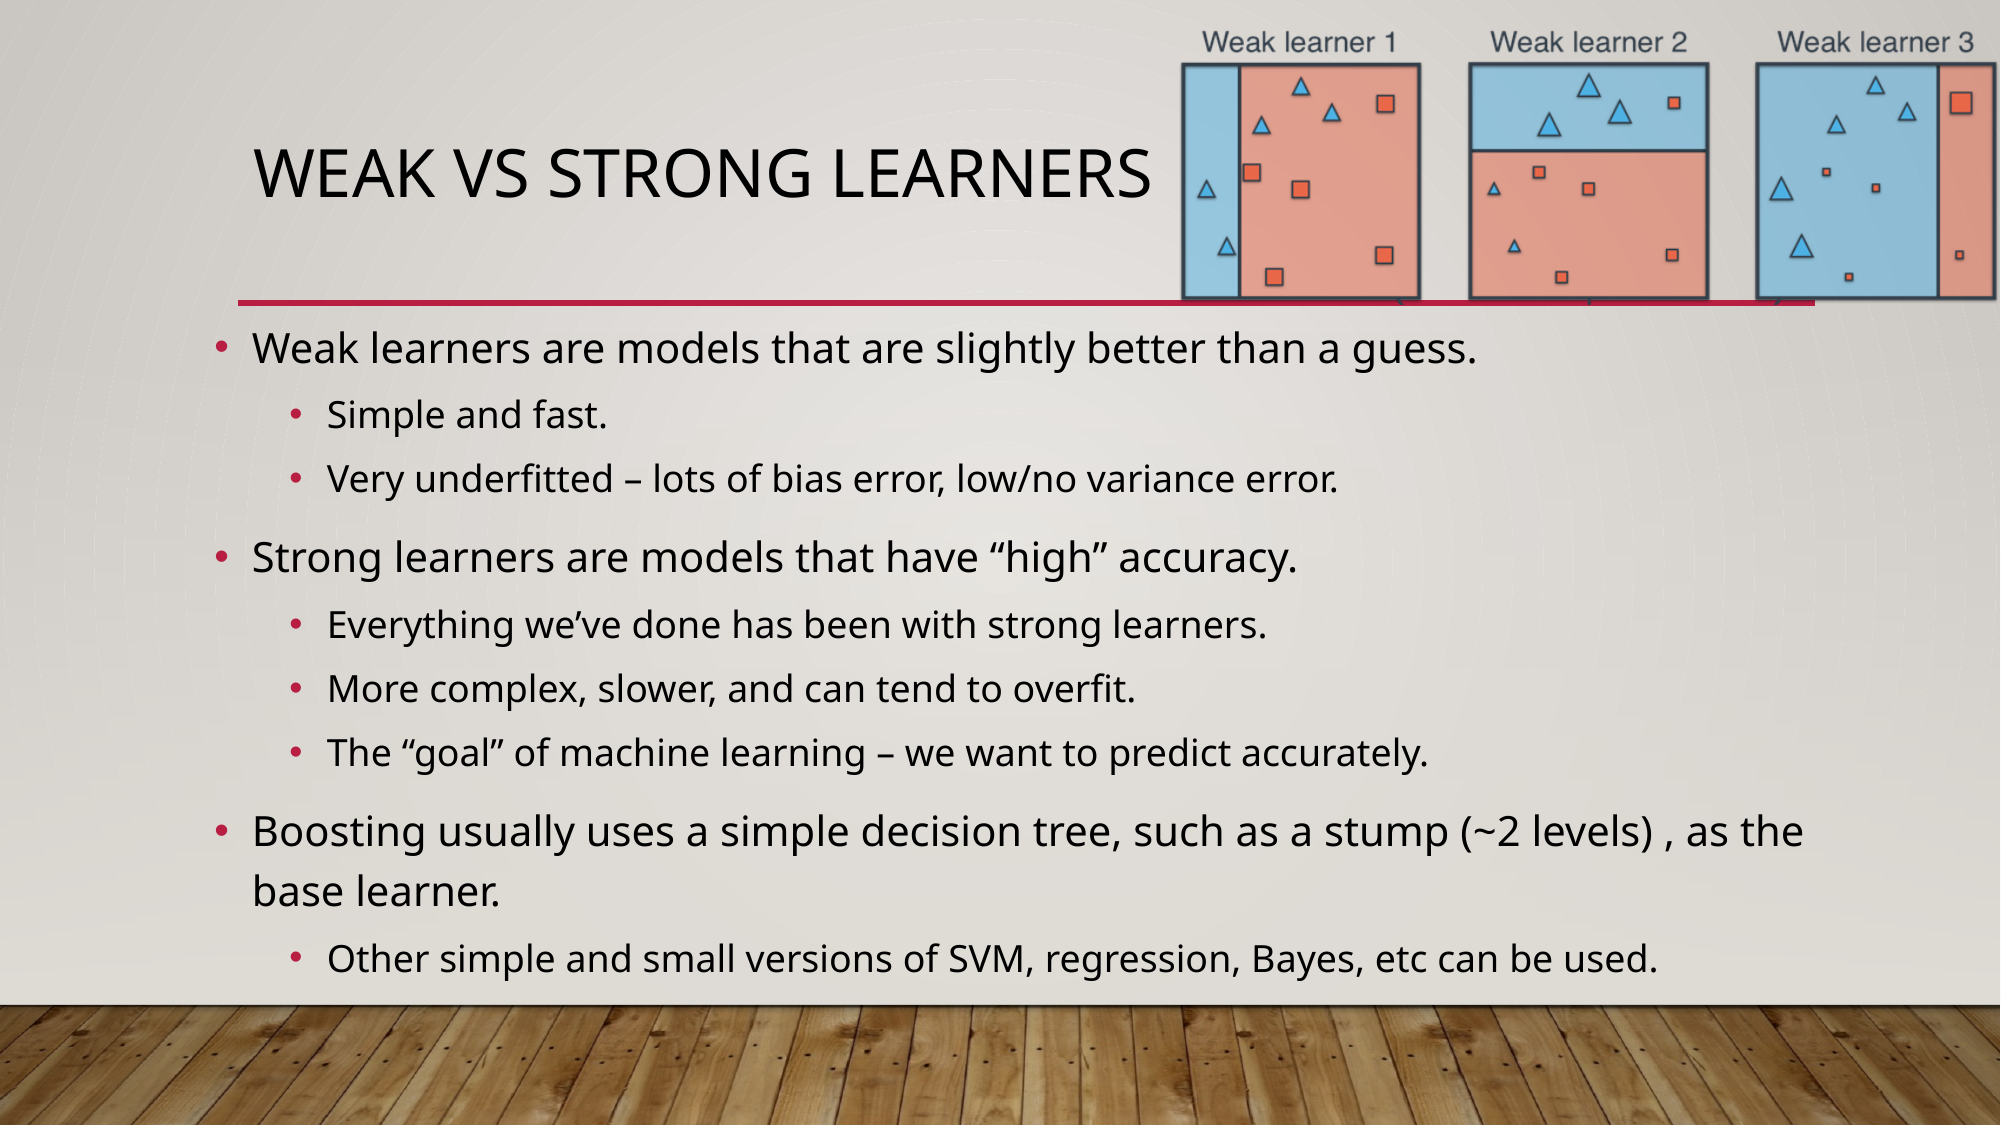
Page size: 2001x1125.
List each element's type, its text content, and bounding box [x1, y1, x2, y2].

picture [0, 1005, 2000, 1125]
list Weak learners are models that are slightly better than a guess. Simple and fast. Very underfitted – lots of bias error, low/no variance error. Strong learners are models that have “high” accuracy. Everything we’ve done has been with strong learners. More complex, slower, and can tend to overfit. The “goal” of machine learning – we want to predict accurately. Boosting usually uses a simple decision tree, such as a stump (~2 levels) , as the base learner. Other simple and small versions of SVM, regression, Bayes, etc can be used. [199, 304, 1914, 1007]
title Weak vs Strong Learners [238, 131, 1178, 304]
picture [1178, 23, 2000, 305]
